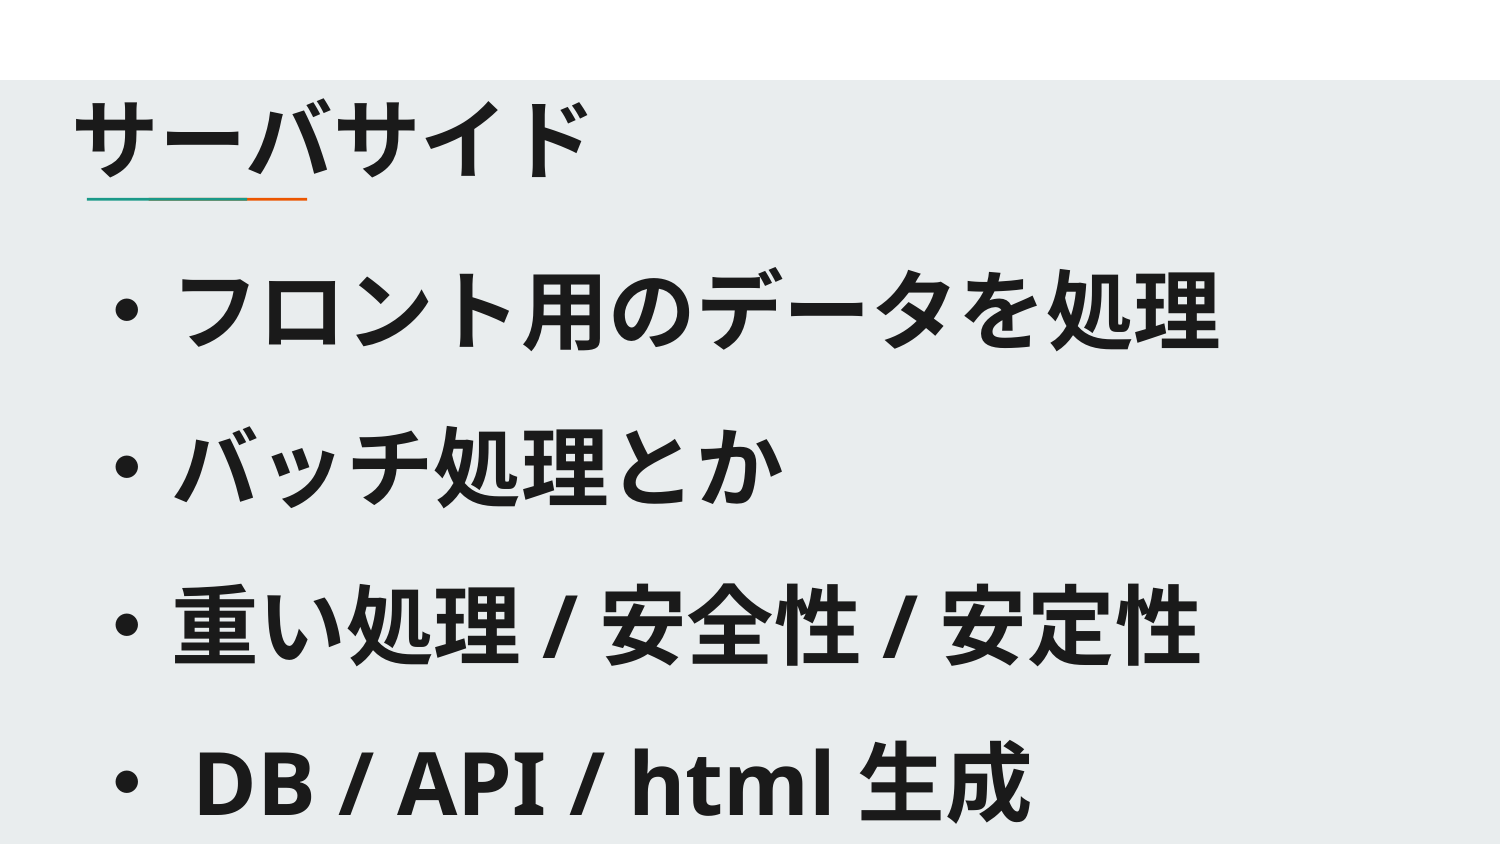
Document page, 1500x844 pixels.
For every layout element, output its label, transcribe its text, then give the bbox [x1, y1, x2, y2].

title ・フロント用のデータを処理 ・バッチ処理とか ・重い処理/安全性/安定性 ・DB / API / html生成 [68, 215, 1455, 821]
title サーバサイド [56, 54, 724, 221]
